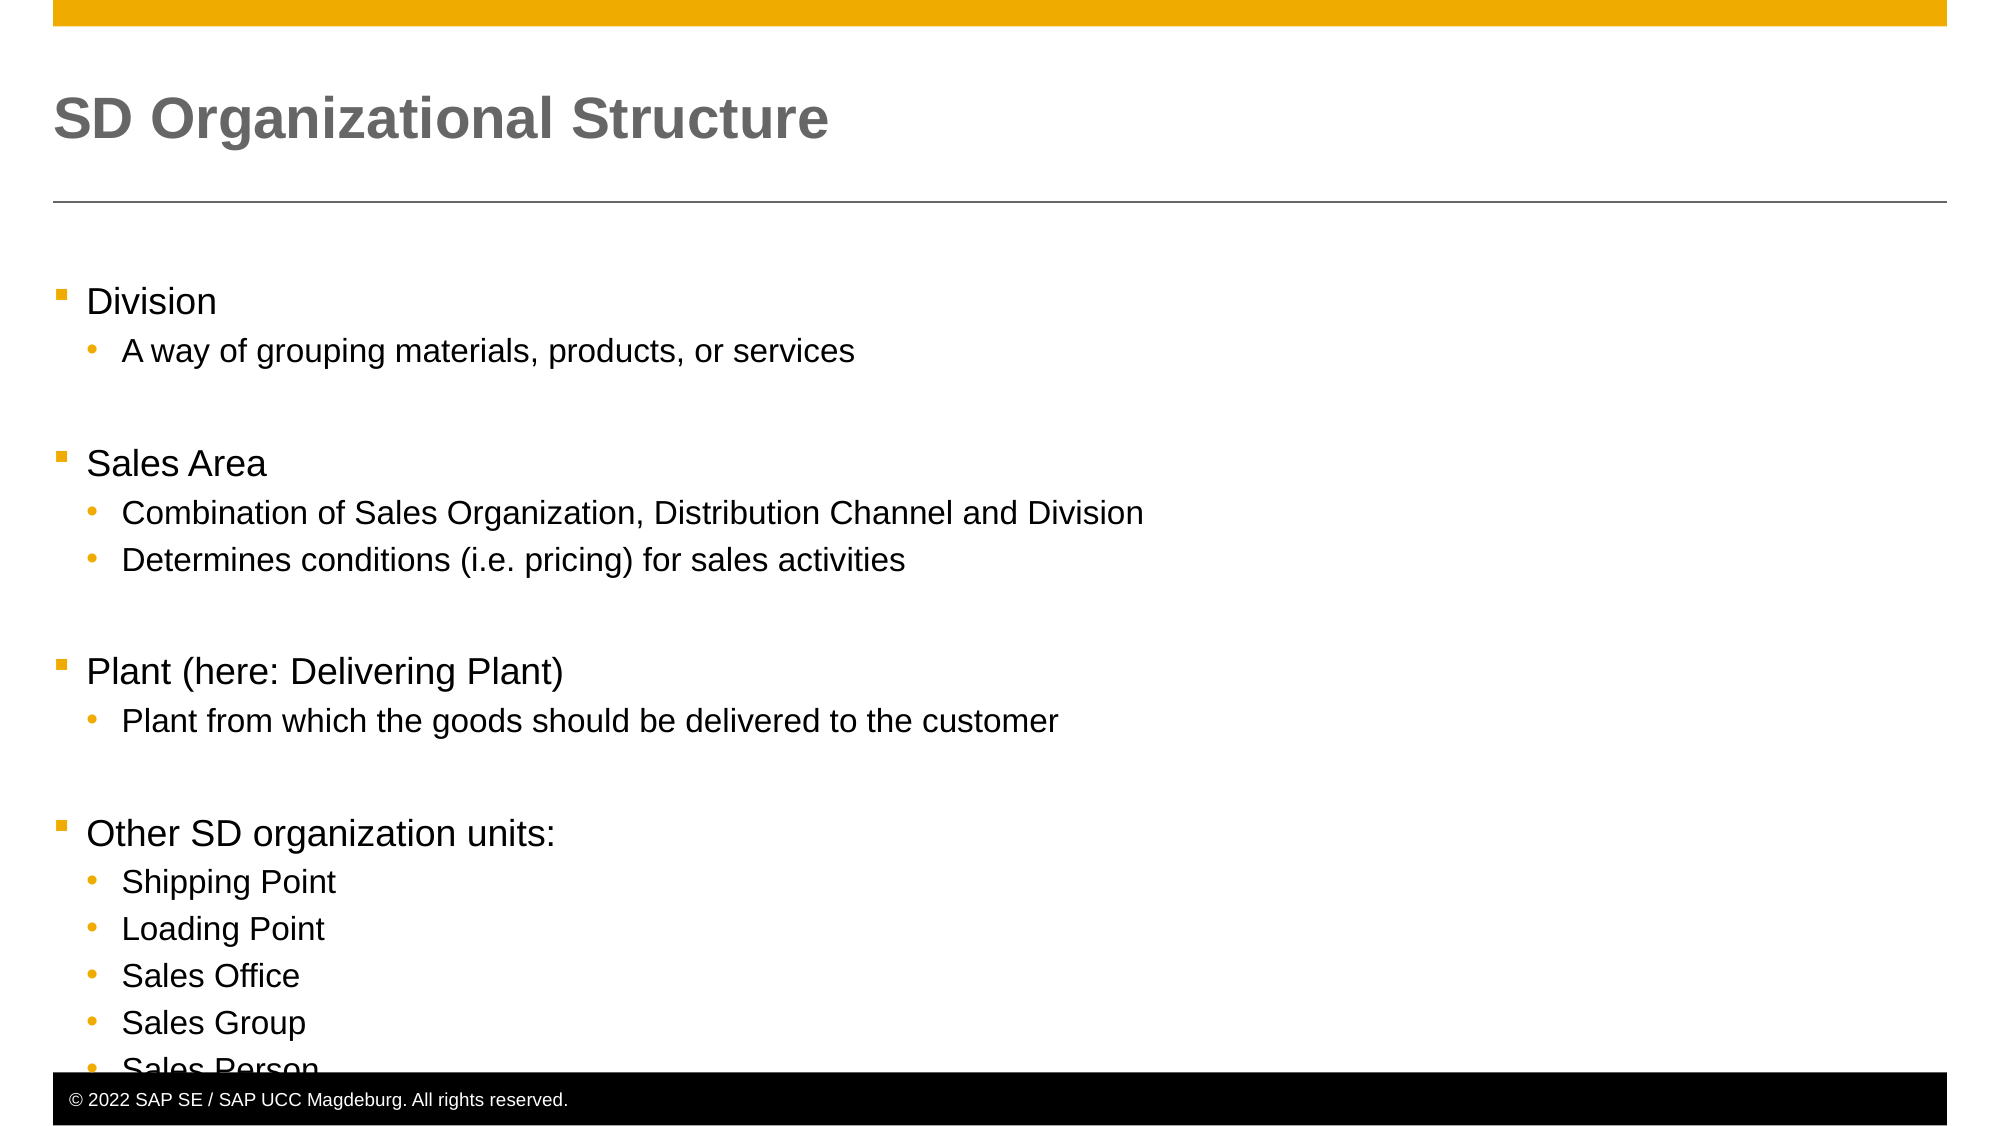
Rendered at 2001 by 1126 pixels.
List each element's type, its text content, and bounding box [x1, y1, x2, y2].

title SD Organizational Structure [53, 53, 1947, 178]
list Division A way of grouping materials, products, or services Sales Area Combination of Sales Organization, Distribution Channel and Division Determines conditions (i.e. pricing) for sales activities Plant (here: Delivering Plant) Plant from which the goods should be delivered to the customer Other SD organization units: Shipping Point Loading Point Sales Office Sales Group Sales Person [53, 277, 1947, 998]
